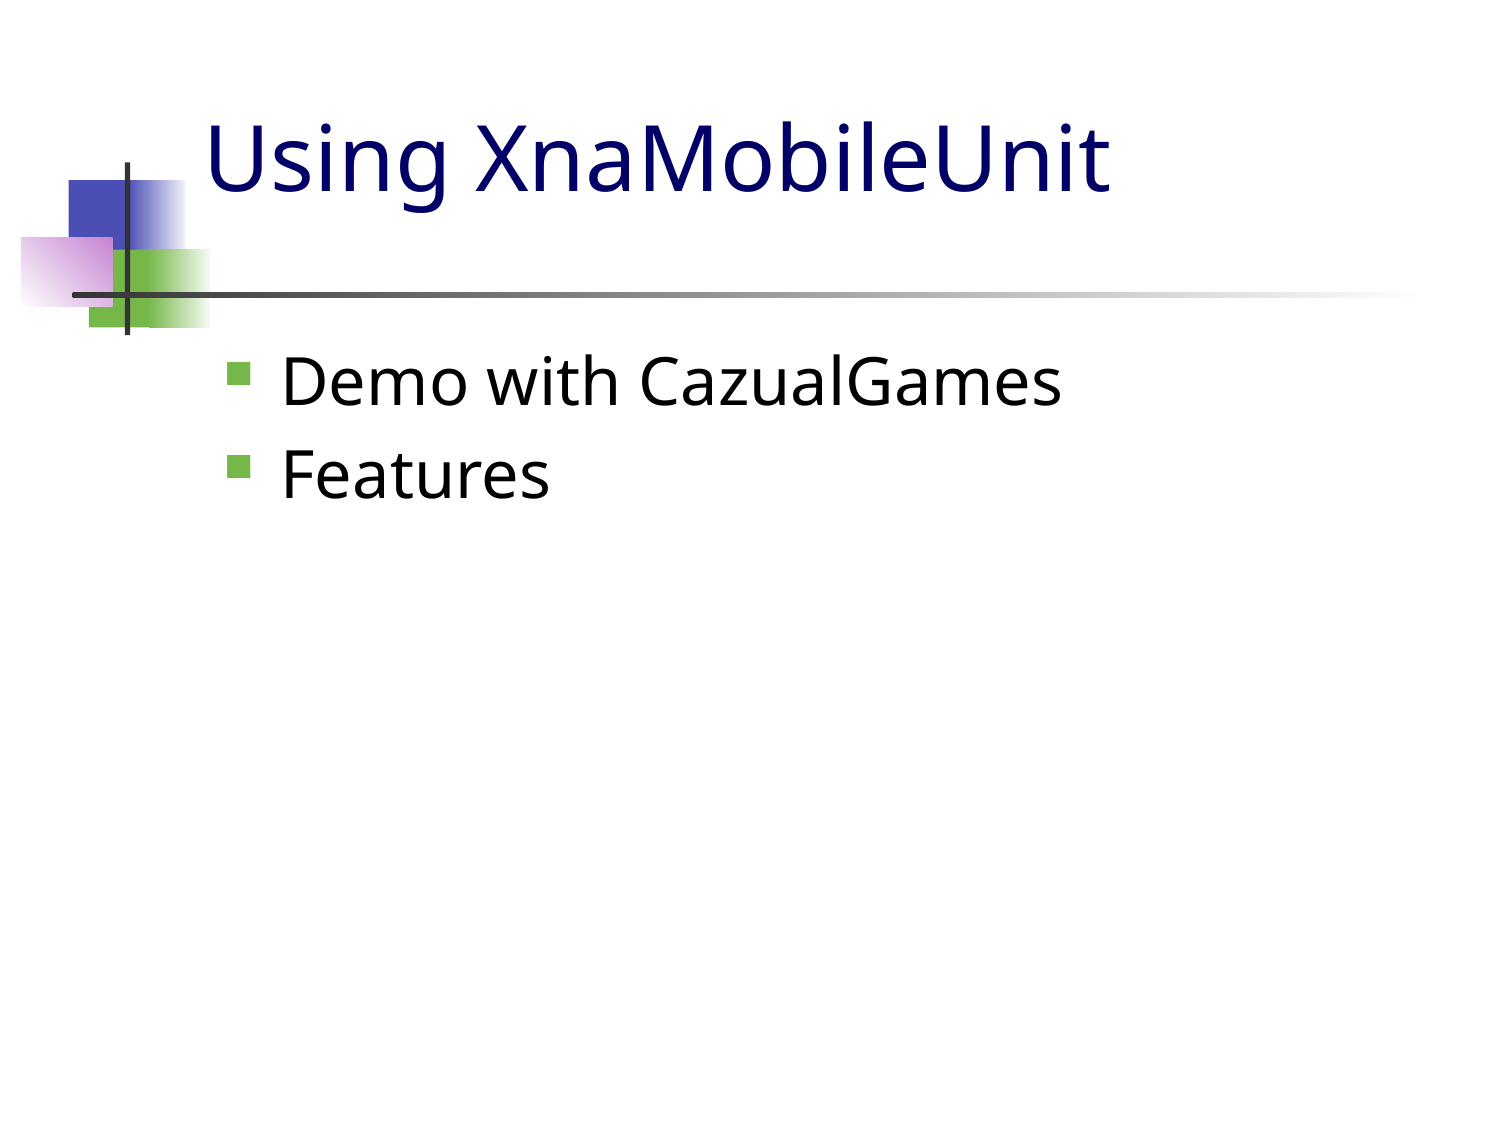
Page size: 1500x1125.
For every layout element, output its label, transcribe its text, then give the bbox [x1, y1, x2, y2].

title Using XnaMobileUnit [188, 34, 1468, 276]
list Demo with CazualGames Features [193, 330, 1470, 1007]
